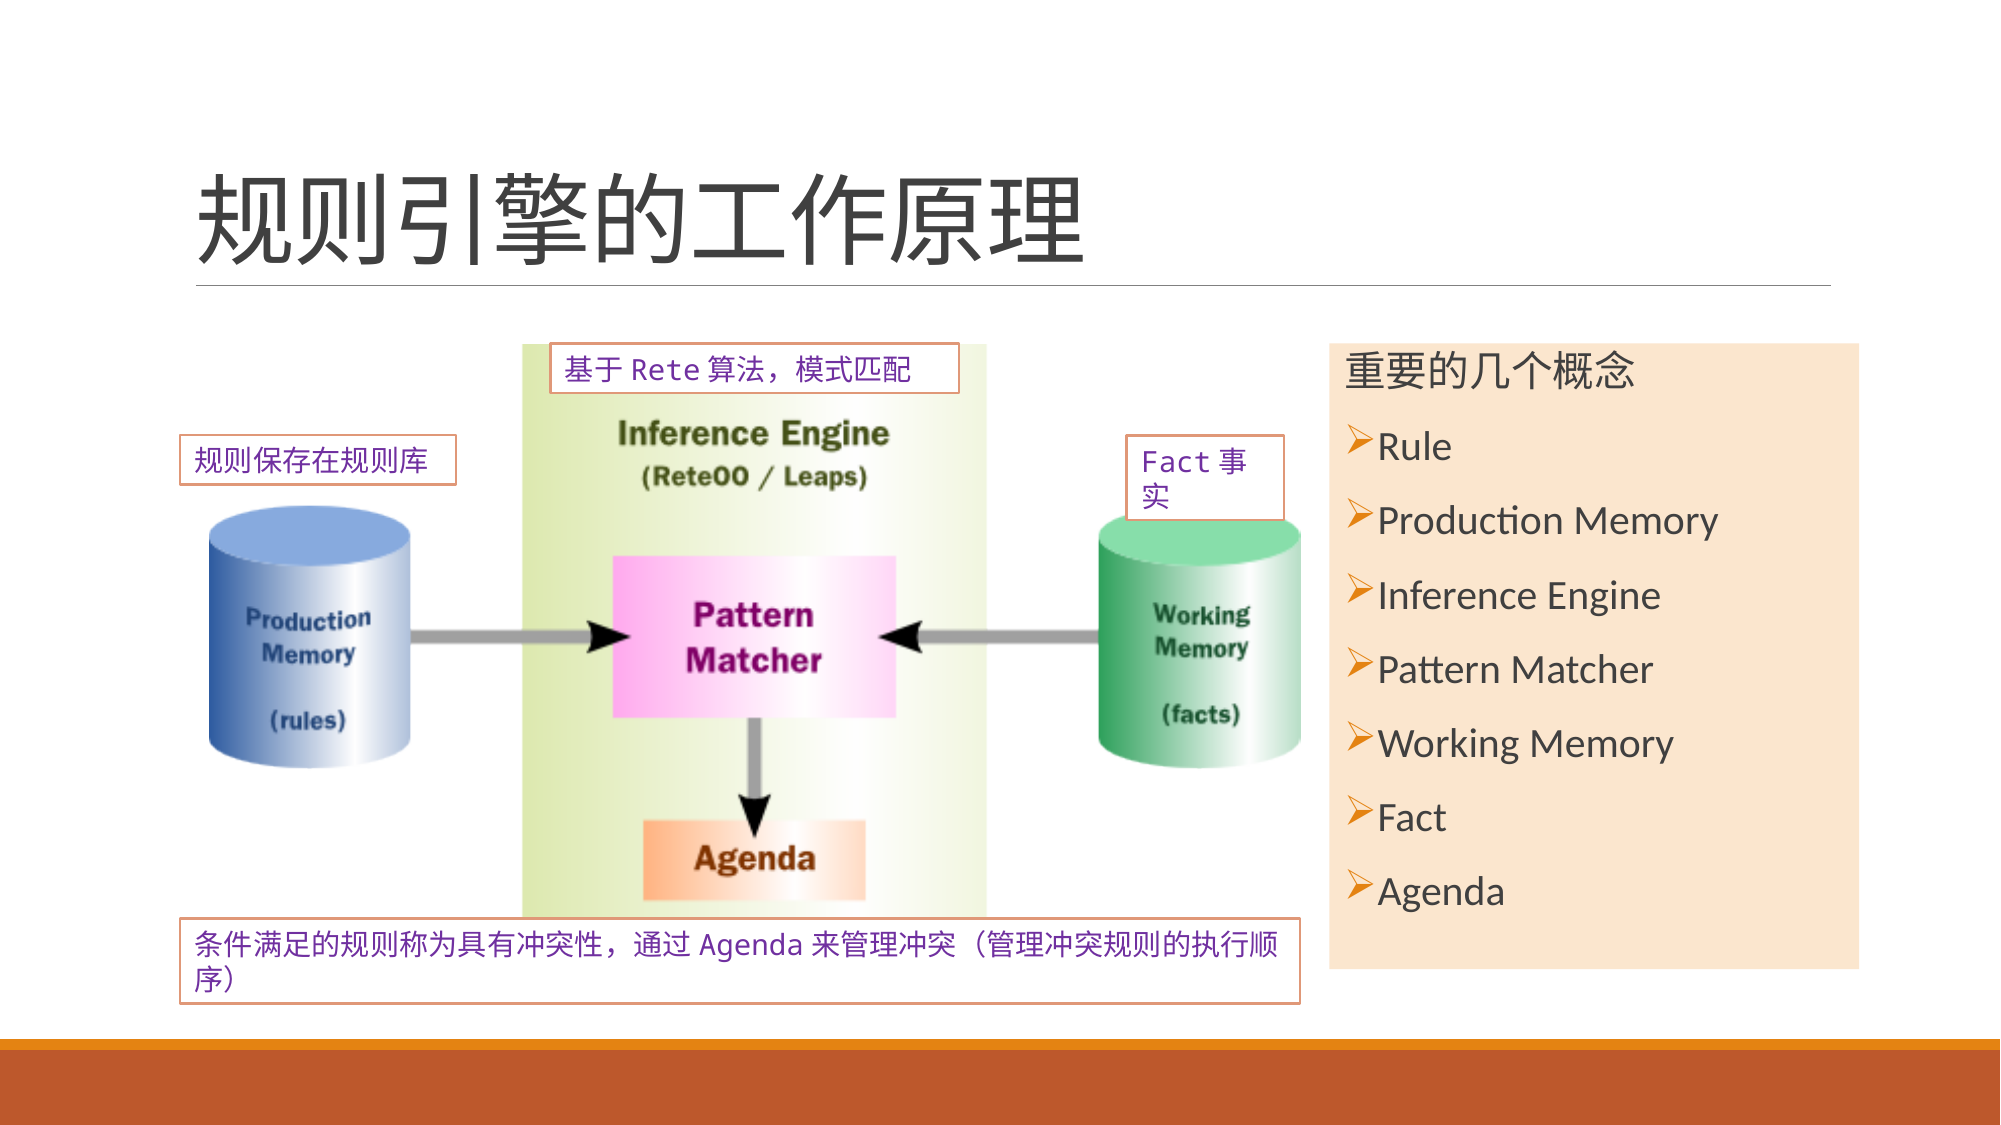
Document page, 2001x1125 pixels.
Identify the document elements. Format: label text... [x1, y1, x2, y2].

text_box 重要的几个概念 Rule Production Memory Inference Engine Pattern Matcher Working Memory Fact Agenda [1329, 343, 1860, 970]
text_box 规则保存在规则库 [179, 434, 205, 486]
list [208, 343, 1301, 951]
title 规则引擎的工作原理 [180, 47, 1830, 285]
text_box 条件满足的规则称为具有冲突性，通过Agenda来管理冲突（管理冲突规则的执行顺序） [179, 917, 1301, 1005]
